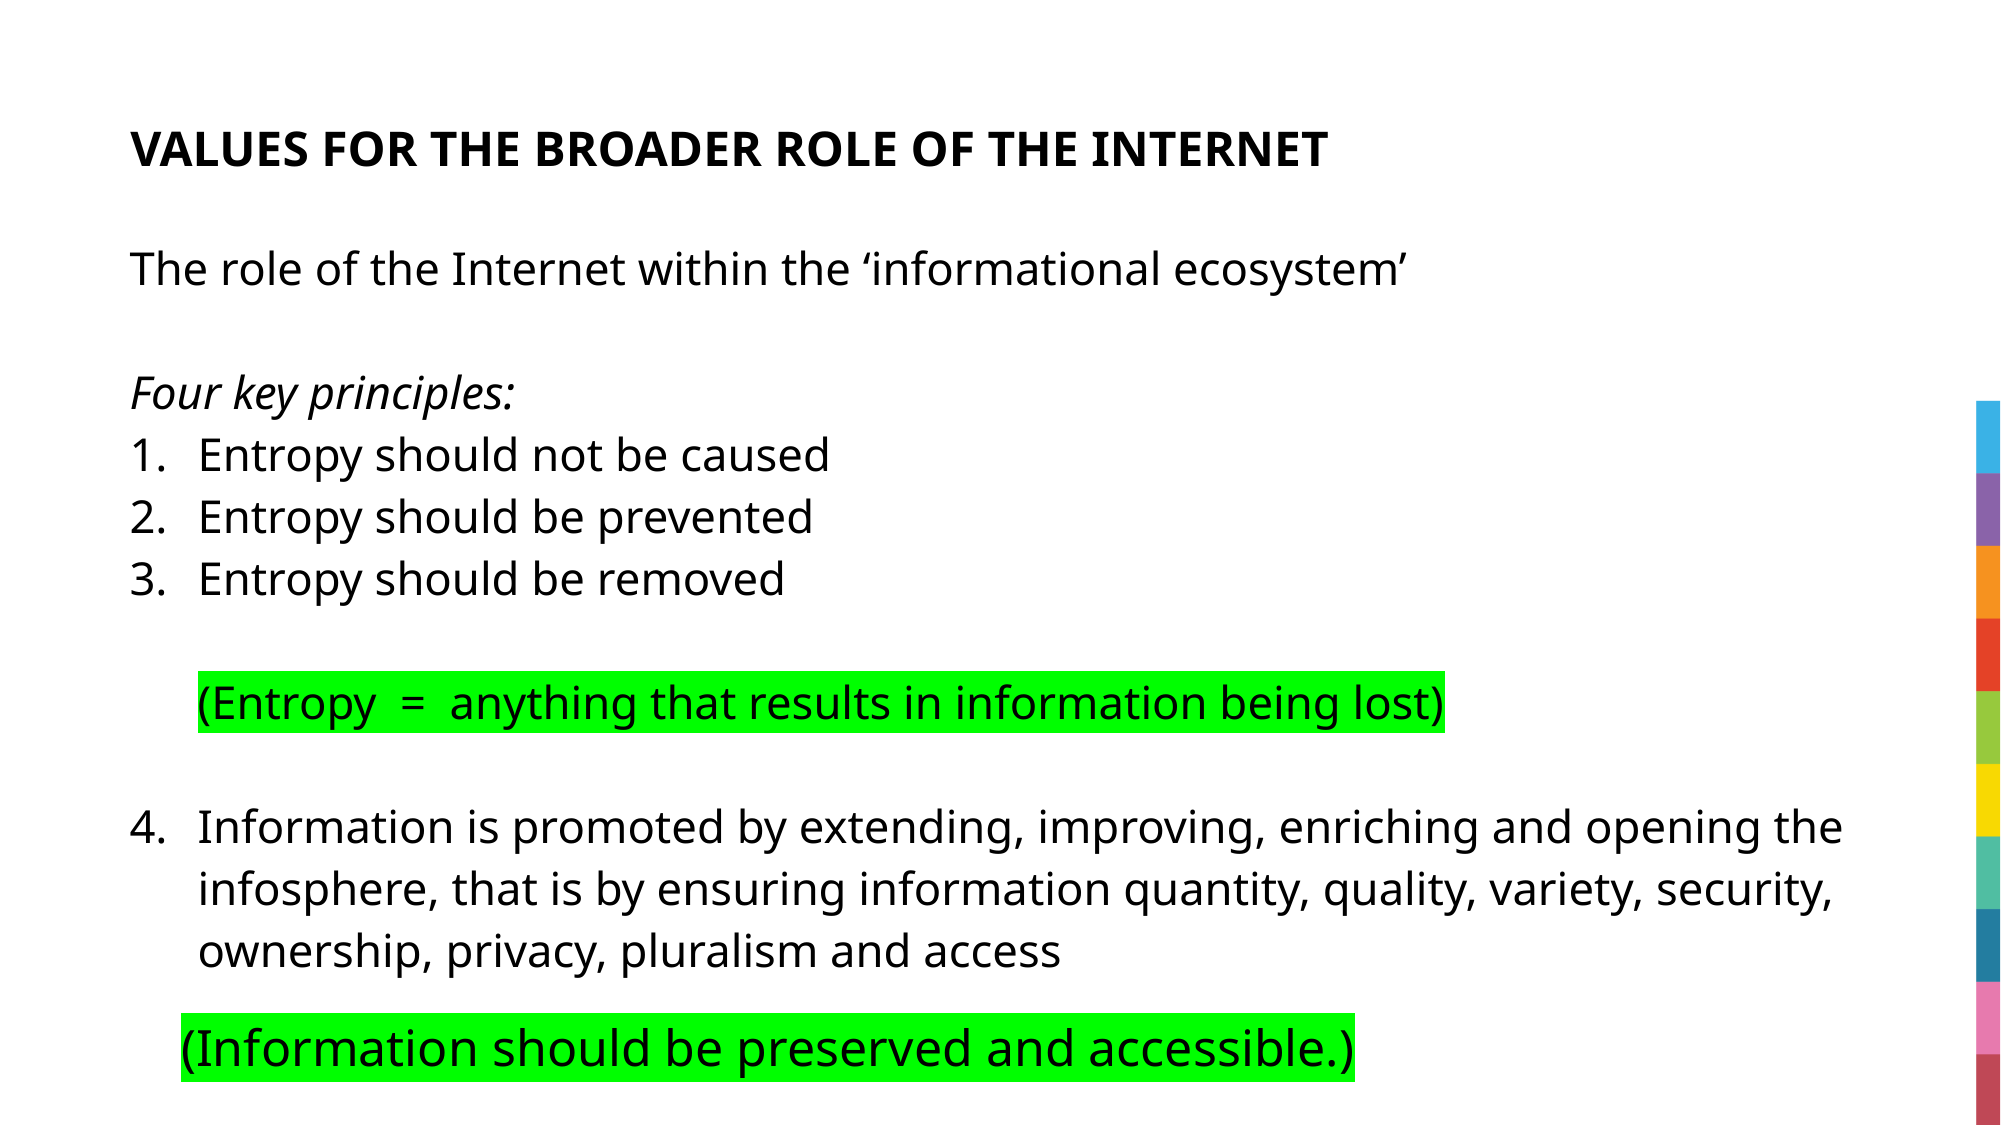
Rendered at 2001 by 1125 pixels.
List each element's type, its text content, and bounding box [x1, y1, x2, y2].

picture [1976, 402, 2001, 1125]
text_box (Information should be preserved and accessible.) [114, 1009, 1864, 1085]
title VALUES FOR THE BROADER ROLE OF THE INTERNET [115, 111, 1863, 186]
list The role of the Internet within the ‘informational ecosystem’ Four key principles: Entropy should not be caused Entropy should be prevented Entropy should be removed (Entropy = anything that results in information being lost) Information is promoted by extending, improving, enriching and opening the infosphere, that is by ensuring information quantity, quality, variety, security, ownership, privacy, pluralism and access [114, 229, 1864, 993]
